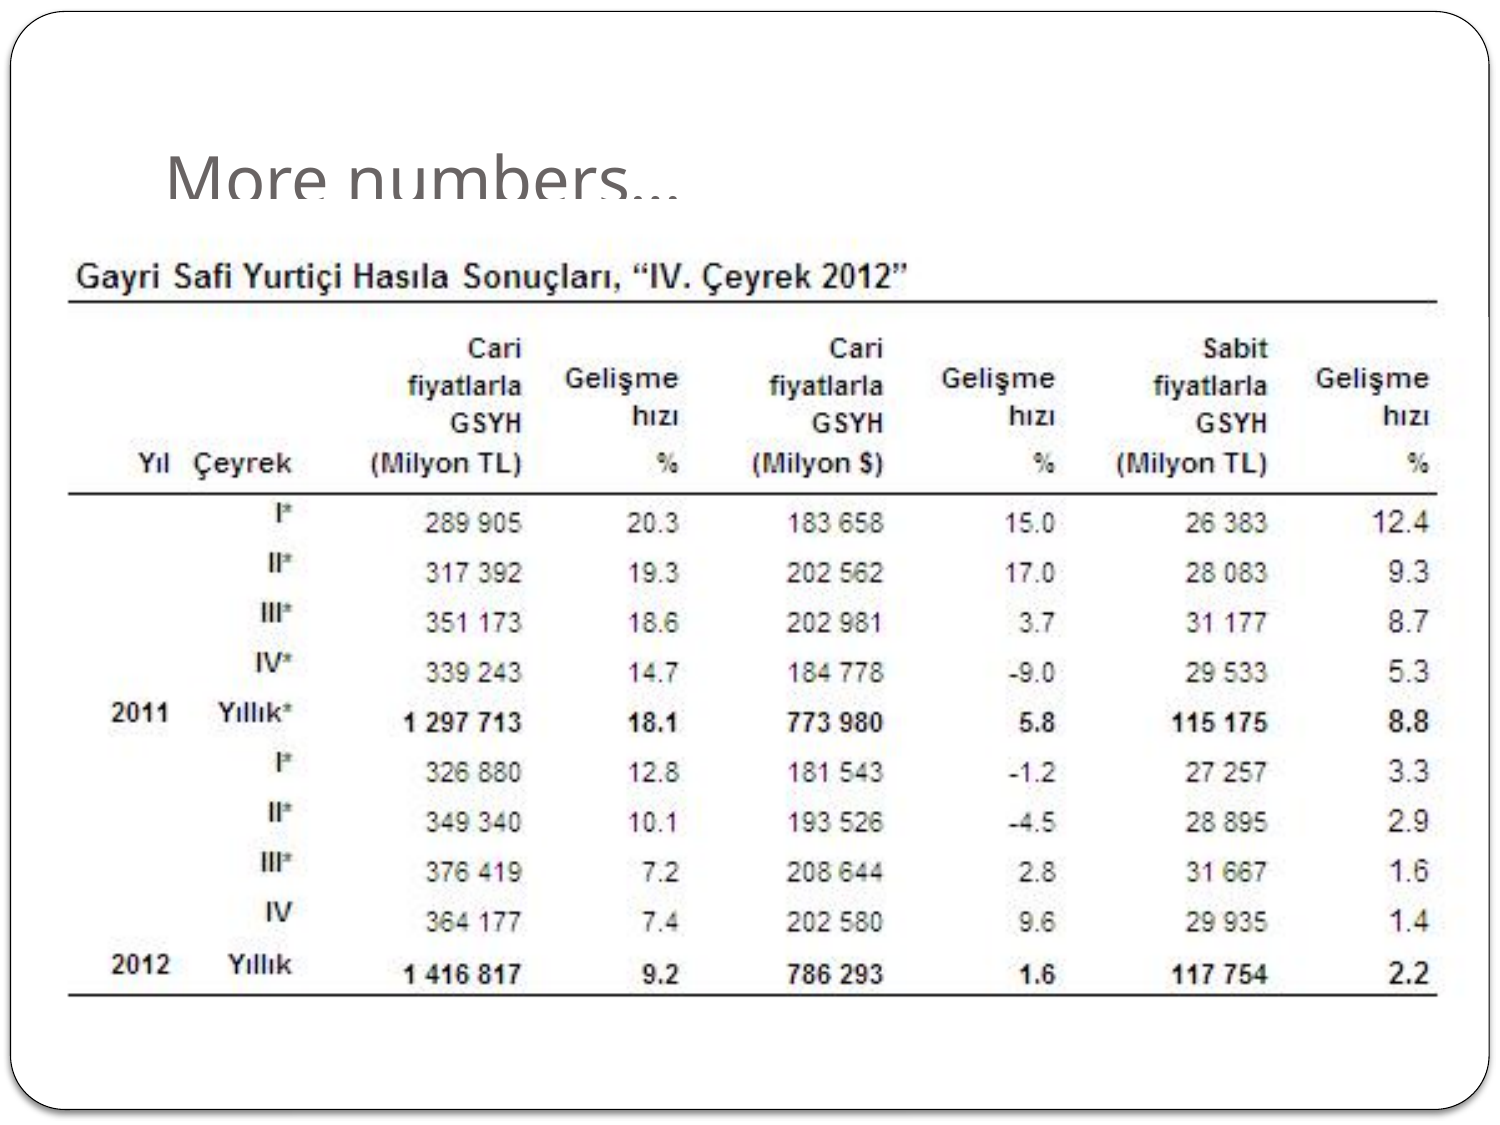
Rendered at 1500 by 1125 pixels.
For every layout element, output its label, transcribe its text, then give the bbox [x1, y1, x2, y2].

title More numbers… [150, 45, 1425, 198]
picture [29, 199, 1483, 1047]
